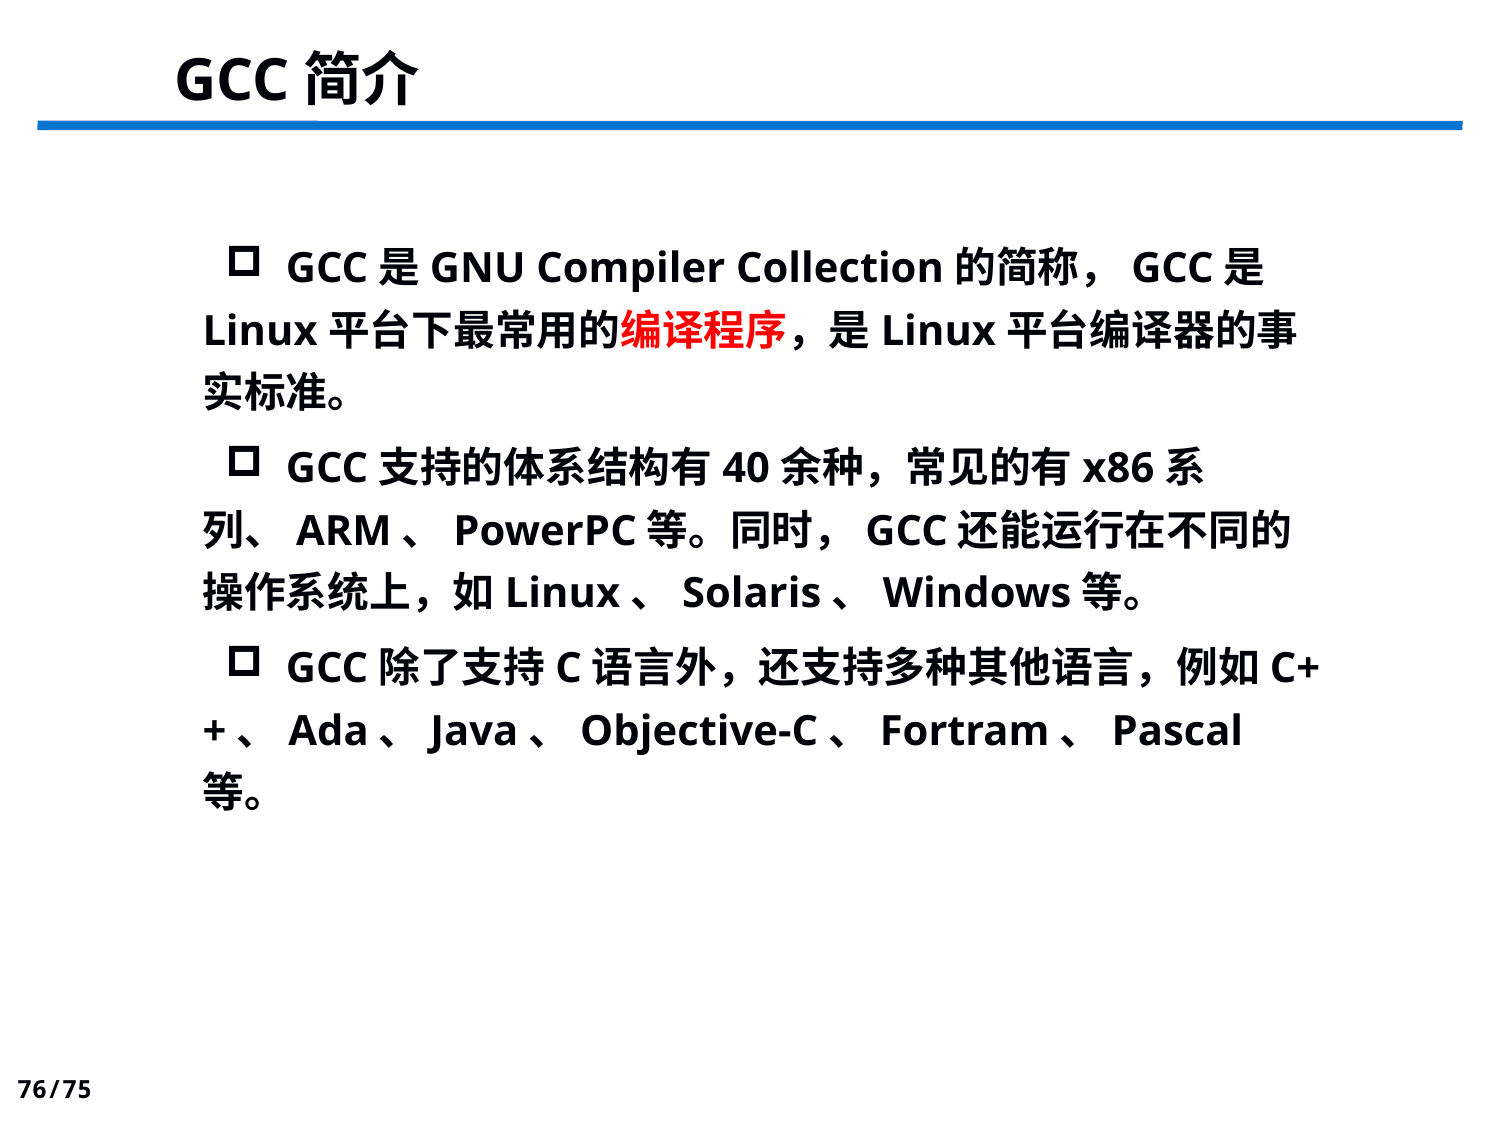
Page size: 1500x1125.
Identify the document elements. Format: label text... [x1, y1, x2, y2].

text_box GCC简介 [159, 30, 1179, 124]
text_box GCC是GNU Compiler Collection的简称，GCC是Linux平台下最常用的编译程序，是Linux平台编译器的事实标准。 GCC支持的体系结构有40余种，常见的有x86系列、ARM、PowerPC等。同时，GCC还能运行在不同的操作系统上，如Linux、Solaris、Windows等。 GCC除了支持C语言外，还支持多种其他语言，例如C++、Ada、Java、Objective-C、Fortram、Pascal等。 [152, 221, 1348, 824]
